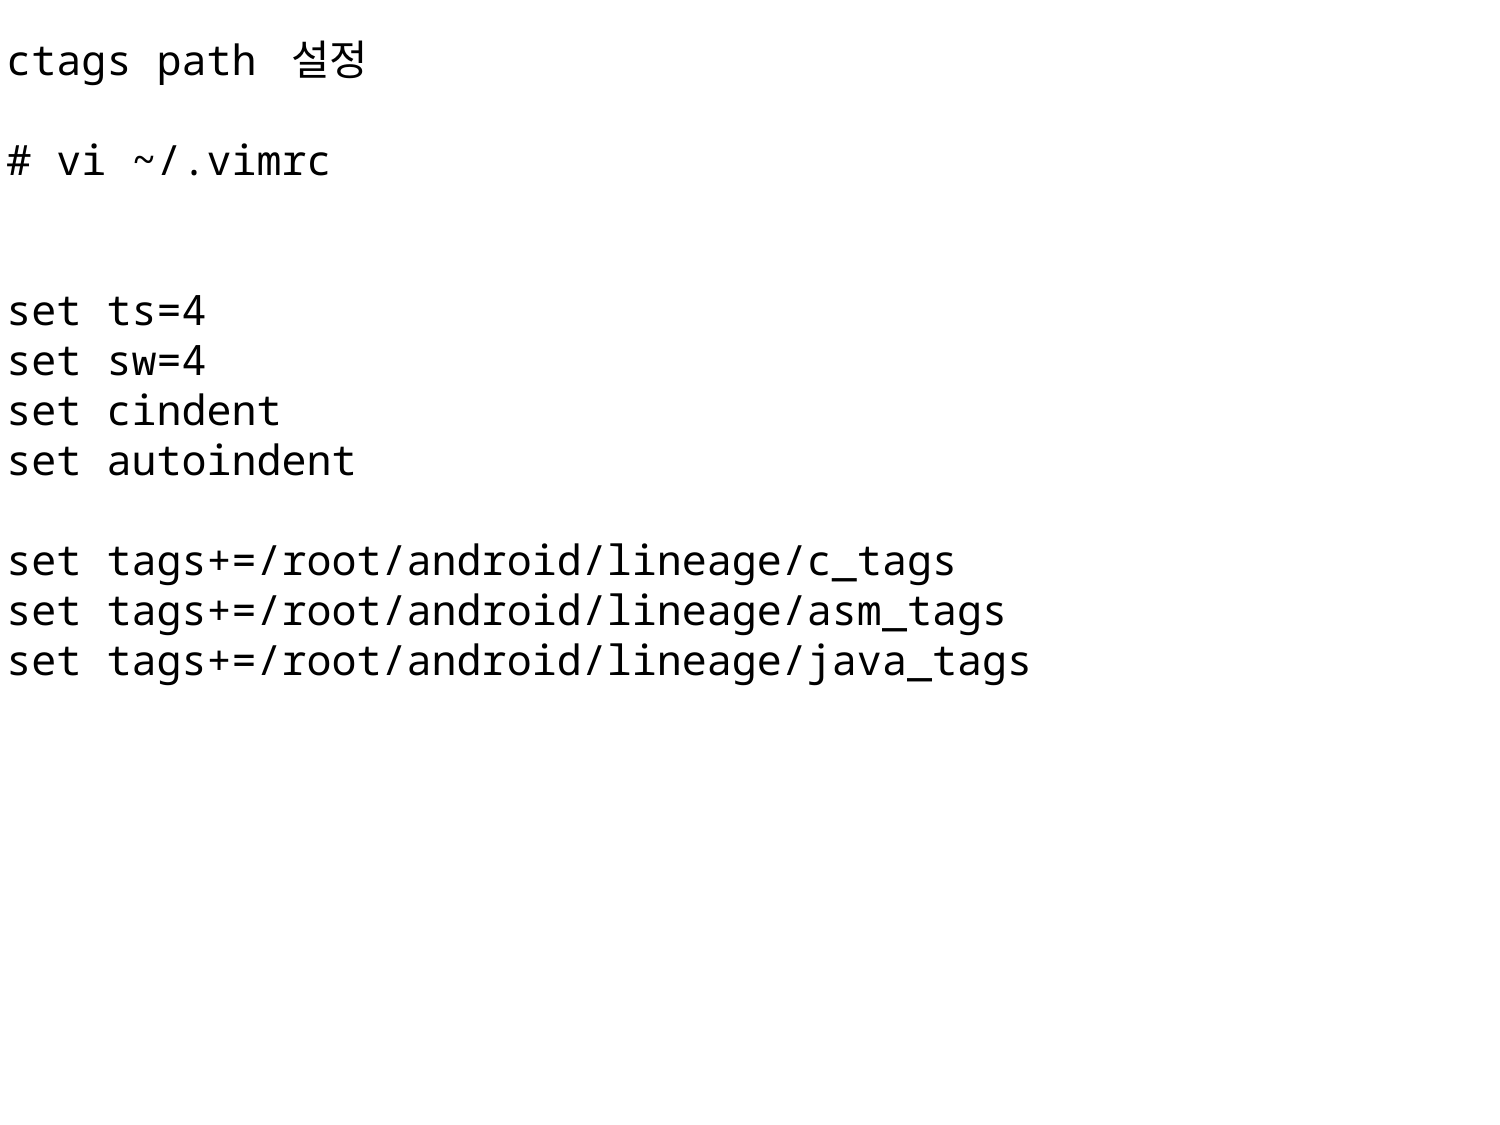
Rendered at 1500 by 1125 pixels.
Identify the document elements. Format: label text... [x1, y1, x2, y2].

text_box ctags path 설정 # vi ~/.vimrc set ts=4 set sw=4 set cindent set autoindent set tags+=/root/android/lineage/c_tags set tags+=/root/android/lineage/asm_tags set tags+=/root/android/lineage/java_tags [0, 26, 1047, 692]
